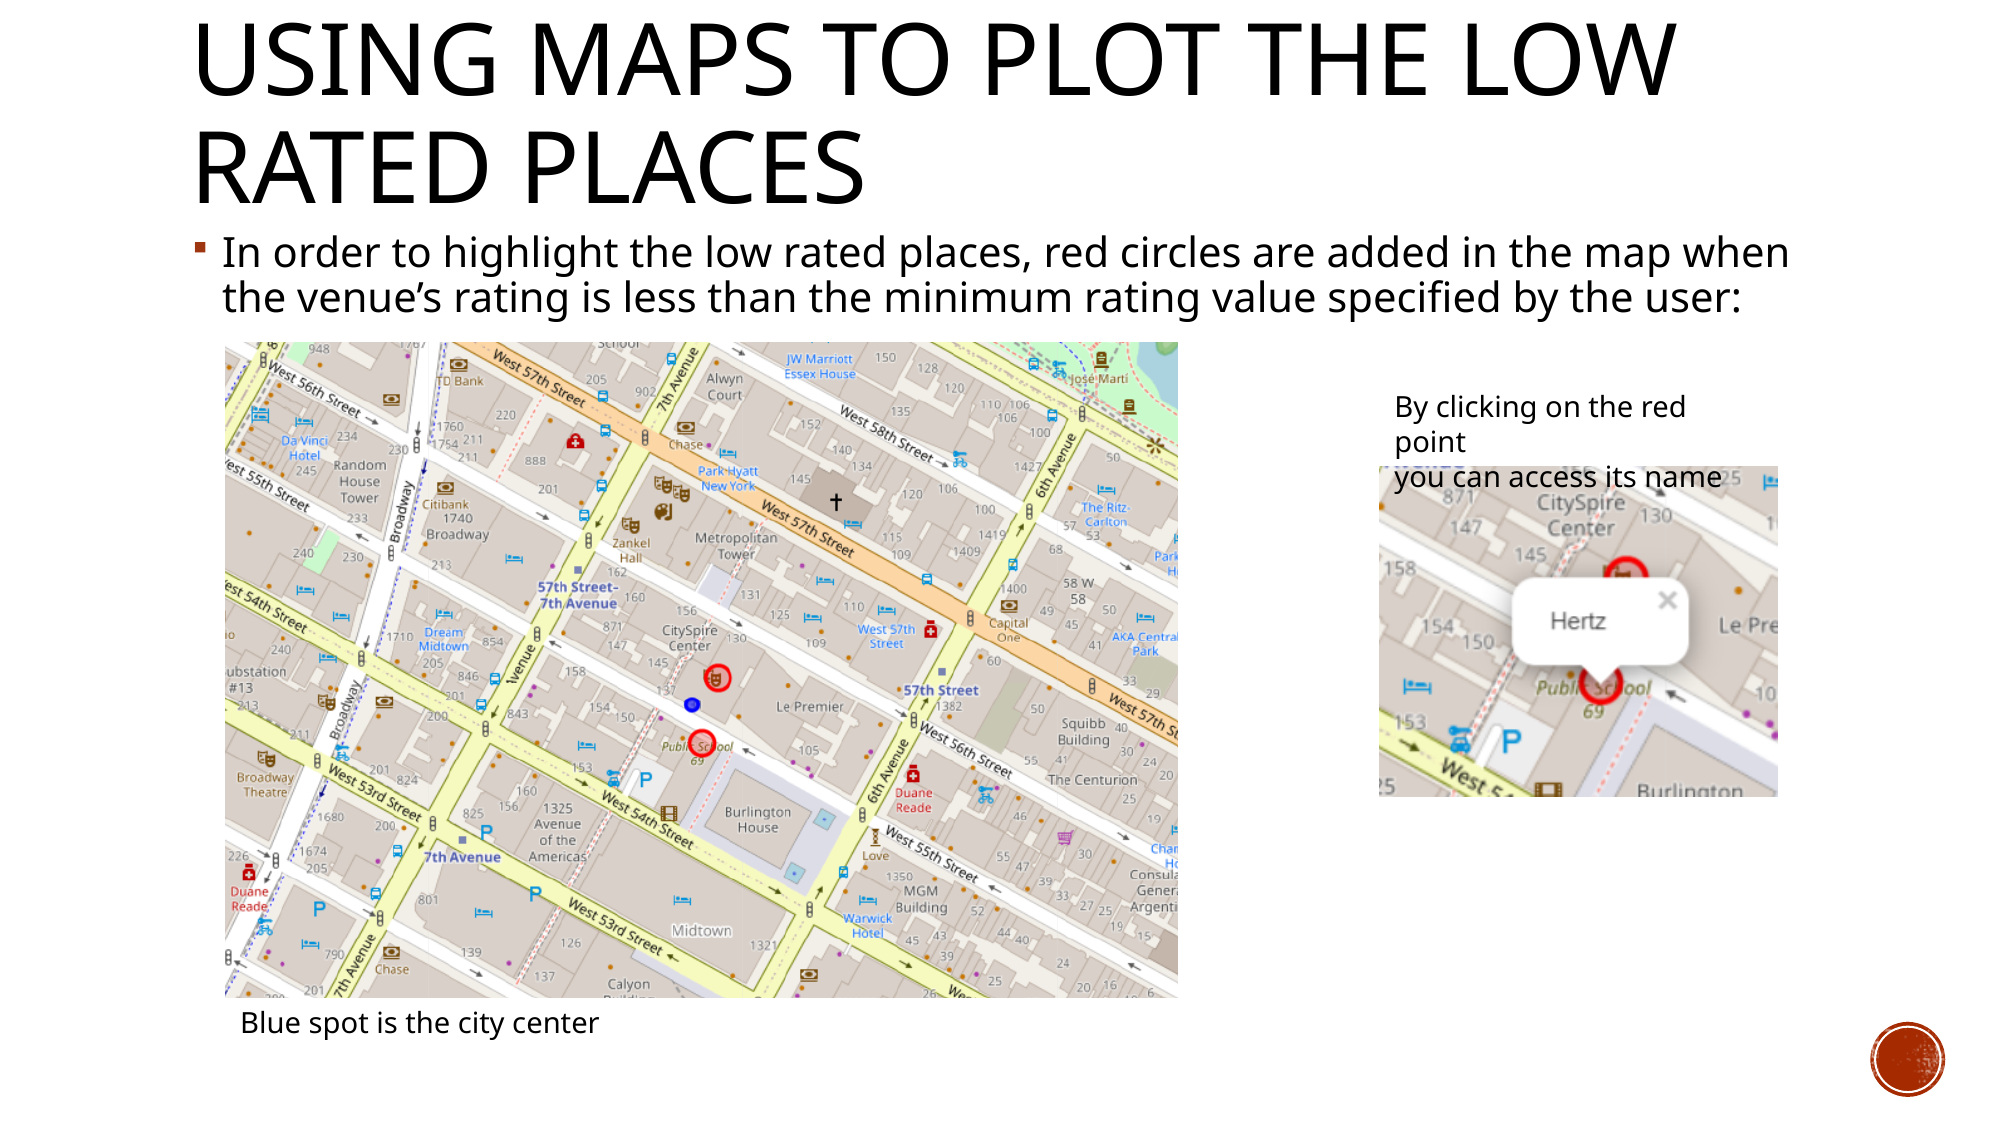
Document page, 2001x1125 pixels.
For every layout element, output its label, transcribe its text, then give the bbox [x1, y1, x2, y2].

title Using maps to plot the low rated places [175, 0, 1826, 250]
text_box Blue spot is the city center [225, 998, 624, 1047]
picture [1379, 470, 1778, 797]
picture [225, 342, 1178, 998]
list In order to highlight the low rated places, red circles are added in the map when the venue’s rating is less than the minimum rating value specified by the user: [176, 224, 1827, 1014]
text_box By clicking on the red point you can access its name [1379, 381, 1778, 501]
